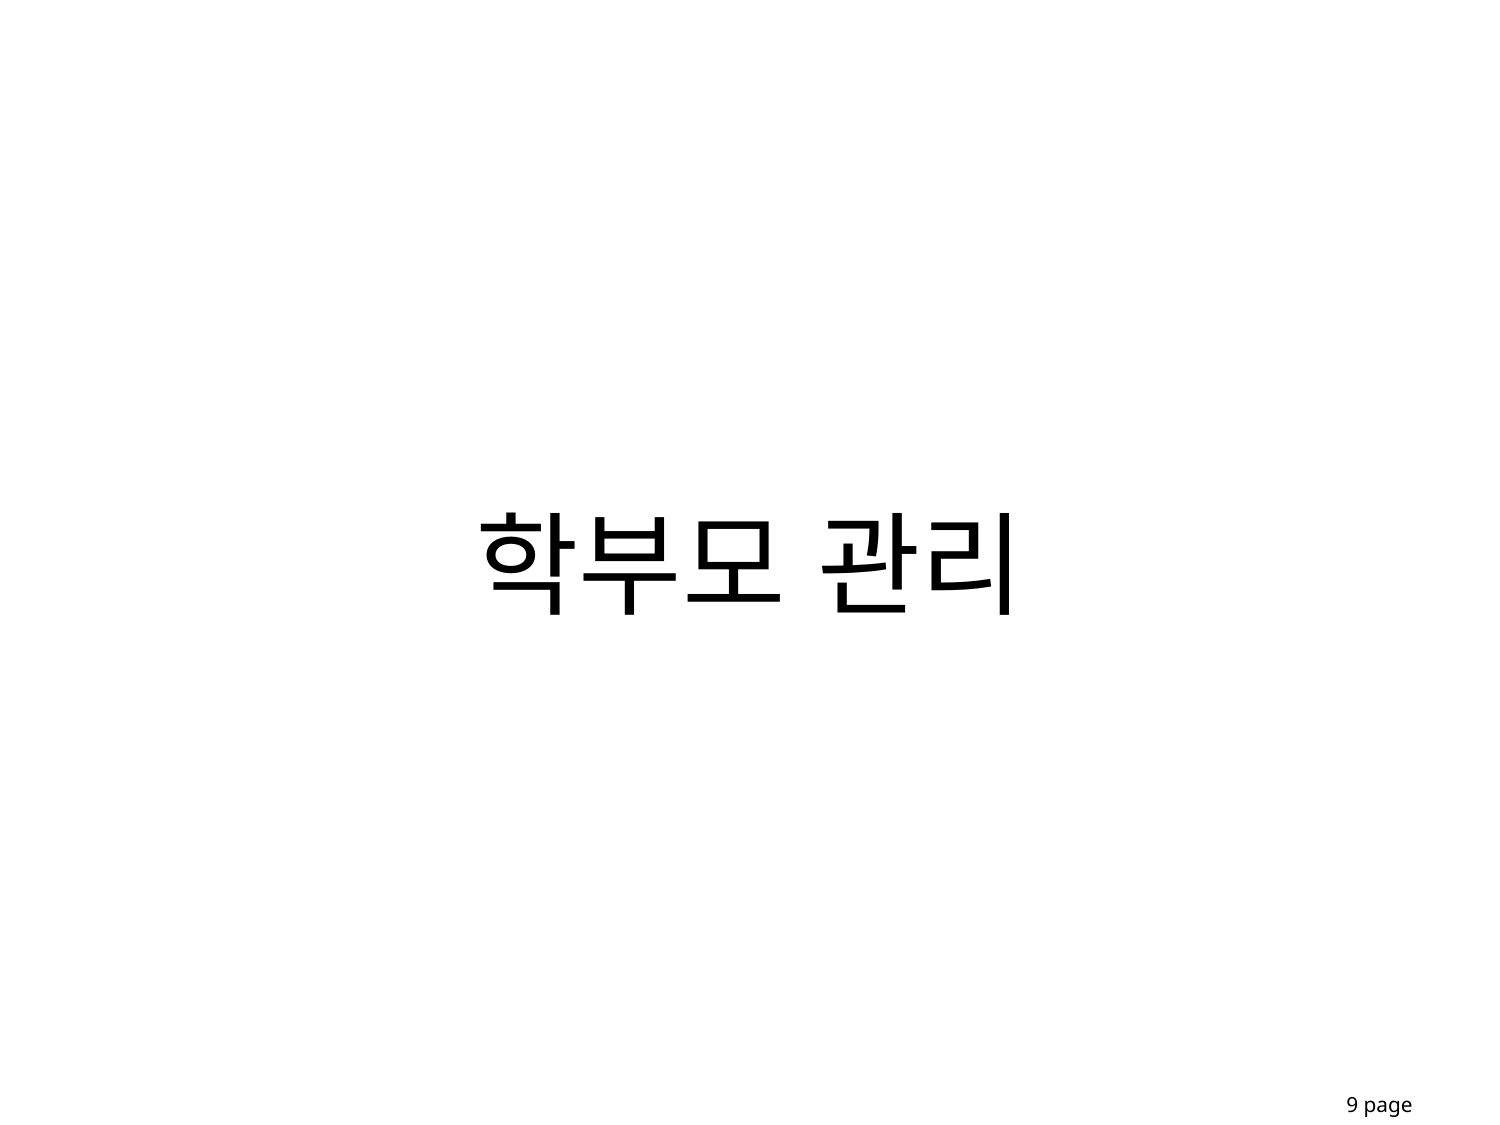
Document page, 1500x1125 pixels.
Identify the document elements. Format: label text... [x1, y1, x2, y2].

text_box 9 page [1331, 1084, 1486, 1125]
text_box 학부모 관리 [253, 486, 1247, 637]
